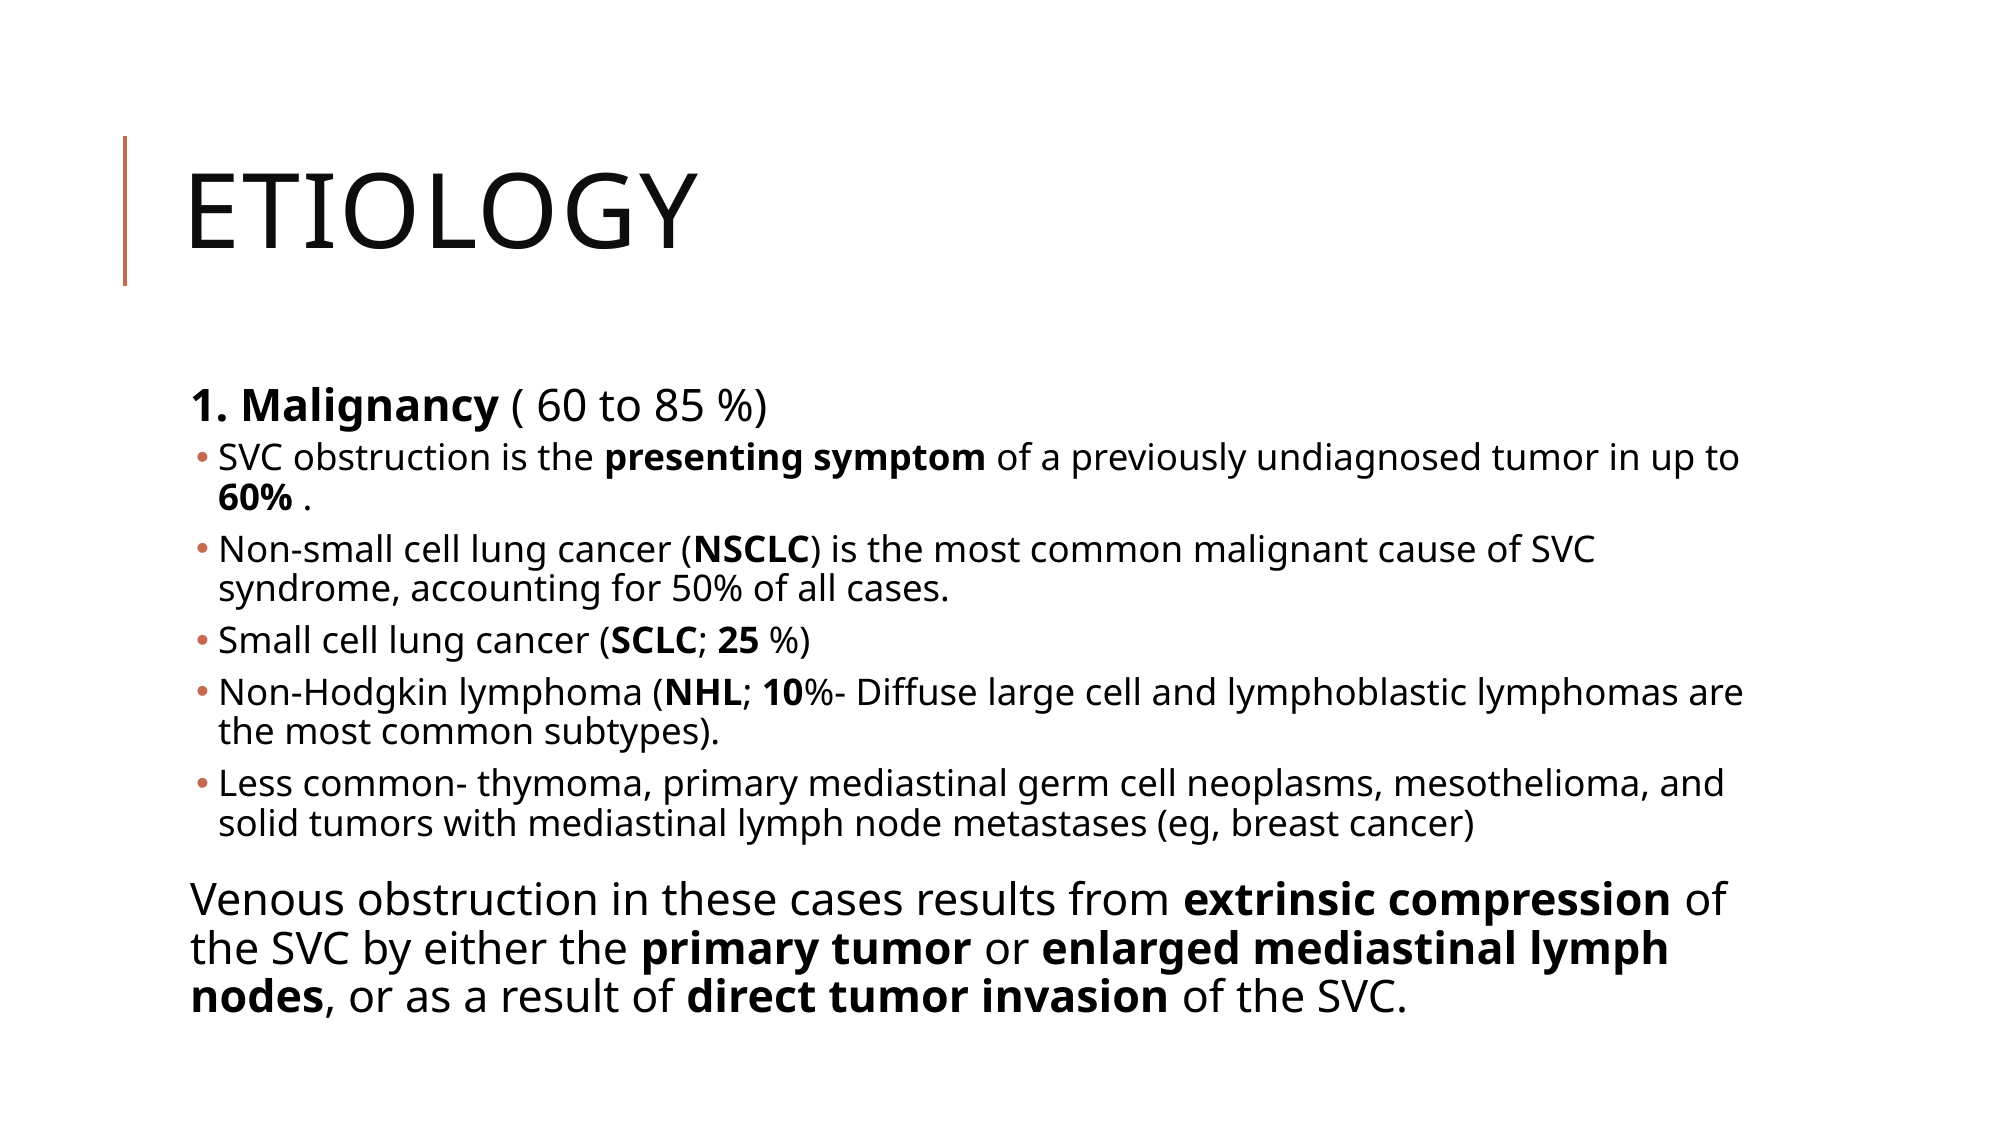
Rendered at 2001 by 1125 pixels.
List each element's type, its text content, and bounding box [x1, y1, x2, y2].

list 1. Malignancy ( 60 to 85 %) SVC obstruction is the presenting symptom of a previously undiagnosed tumor in up to 60% . Non-small cell lung cancer (NSCLC) is the most common malignant cause of SVC syndrome, accounting for 50% of all cases. Small cell lung cancer (SCLC; 25 %) Non-Hodgkin lymphoma (NHL; 10%- Diffuse large cell and lymphoblastic lymphomas are the most common subtypes). Less common- thymoma, primary mediastinal germ cell neoplasms, mesothelioma, and solid tumors with mediastinal lymph node metastases (eg, breast cancer) Venous obstruction in these cases results from extrinsic compression of the SVC by either the primary tumor or enlarged mediastinal lymph nodes, or as a result of direct tumor invasion of the SVC. [168, 375, 1763, 1035]
title ETIOLOGY [168, 96, 1763, 342]
